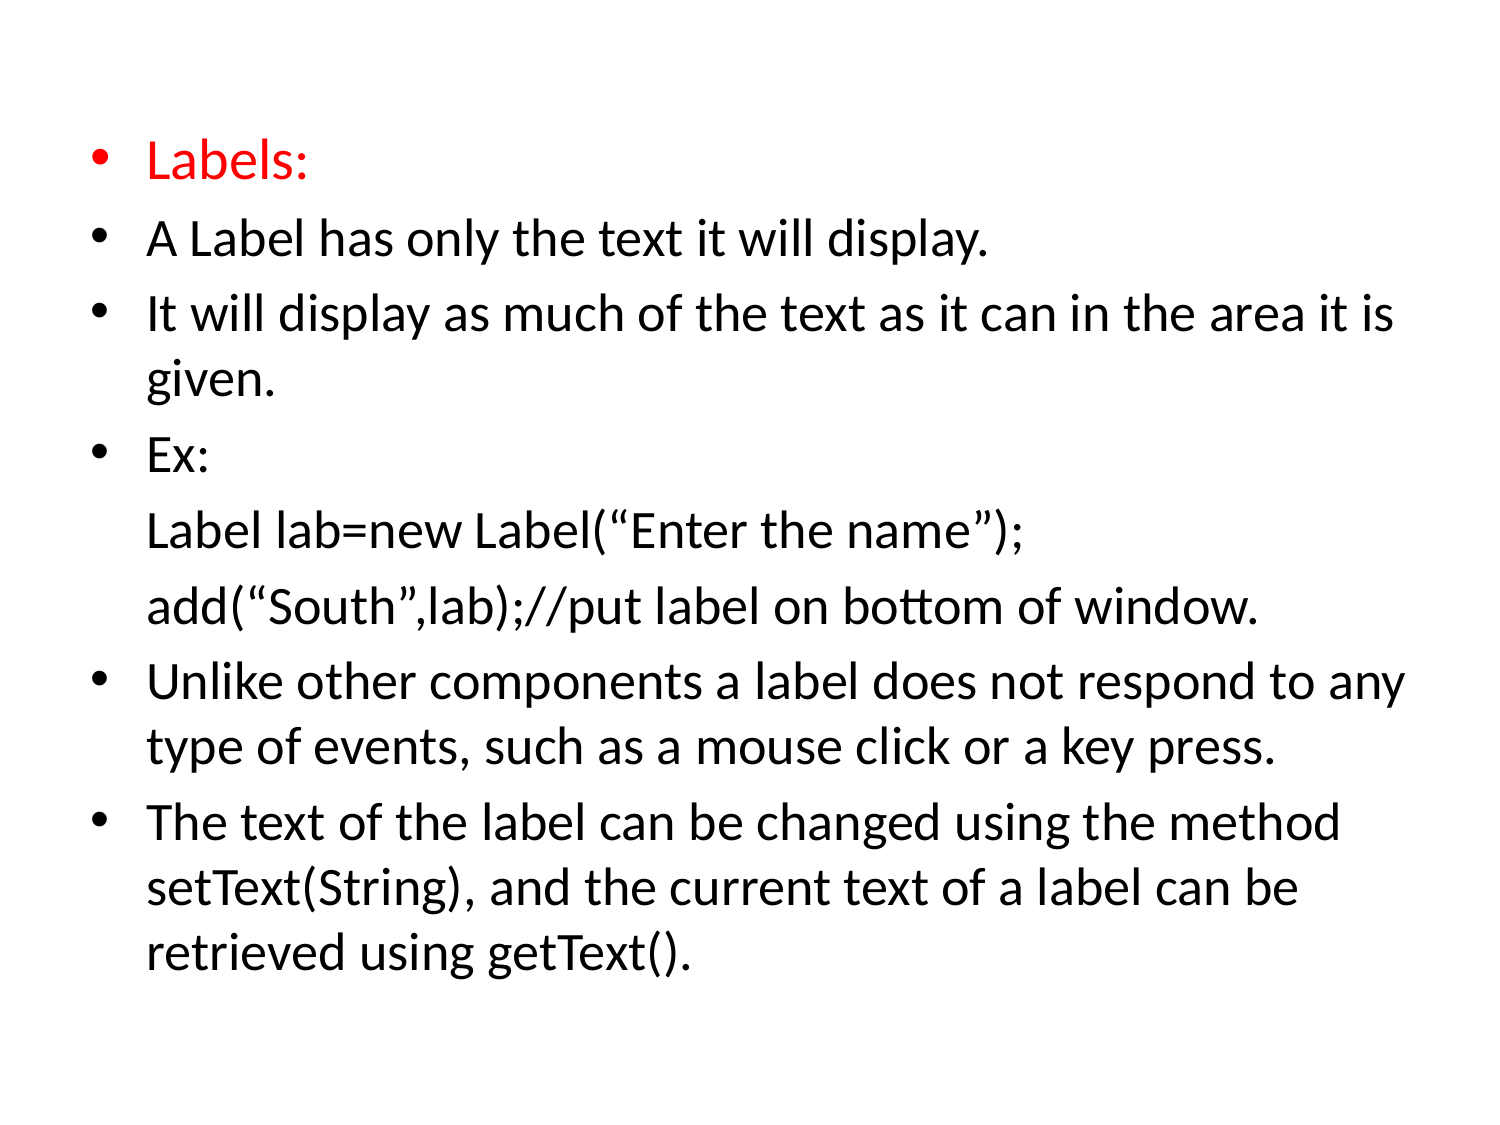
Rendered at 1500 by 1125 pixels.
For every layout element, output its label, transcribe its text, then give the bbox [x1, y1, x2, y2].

list Labels: A Label has only the text it will display. It will display as much of the text as it can in the area it is given. Ex: Label lab=new Label(“Enter the name”); add(“South”,lab);//put label on bottom of window. Unlike other components a label does not respond to any type of events, such as a mouse click or a key press. The text of the label can be changed using the method setText(String), and the current text of a label can be retrieved using getText(). [75, 113, 1425, 1005]
